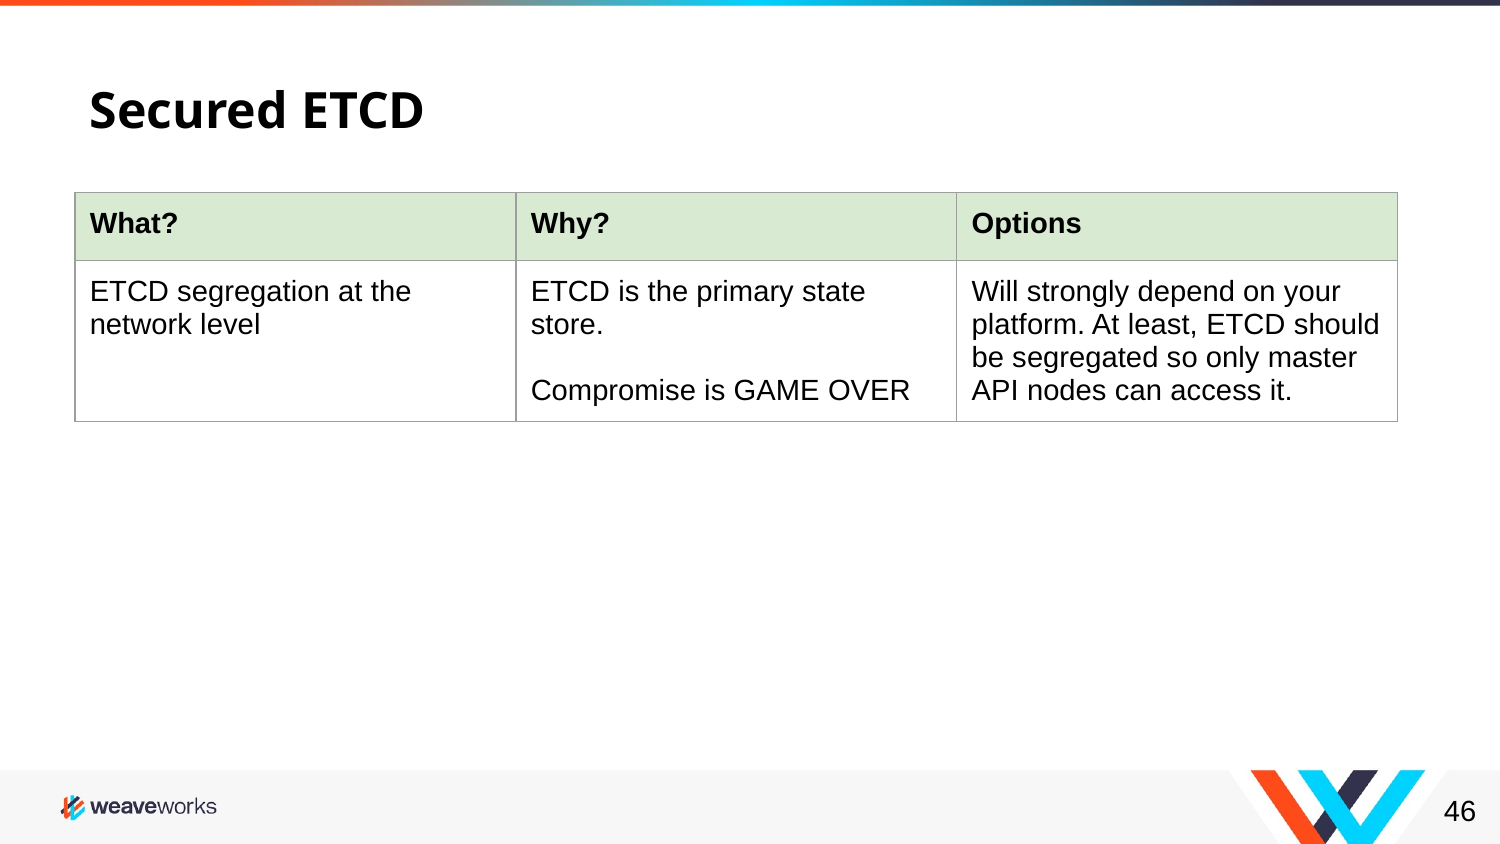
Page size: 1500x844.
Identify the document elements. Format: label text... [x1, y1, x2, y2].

table_header What? [76, 193, 515, 260]
table_cell ETCD segregation at the network level [76, 261, 515, 421]
slide_number ‹#› [1423, 777, 1498, 842]
table_header Options [957, 193, 1397, 260]
table_header Why? [517, 193, 956, 260]
title Secured ETCD [74, 63, 1430, 161]
picture [0, 0, 1500, 844]
table_cell Will strongly depend on your platform. At least, ETCD should be segregated so only master API nodes can access it. [957, 261, 1397, 421]
table_cell ETCD is the primary state store. Compromise is GAME OVER [517, 261, 956, 421]
